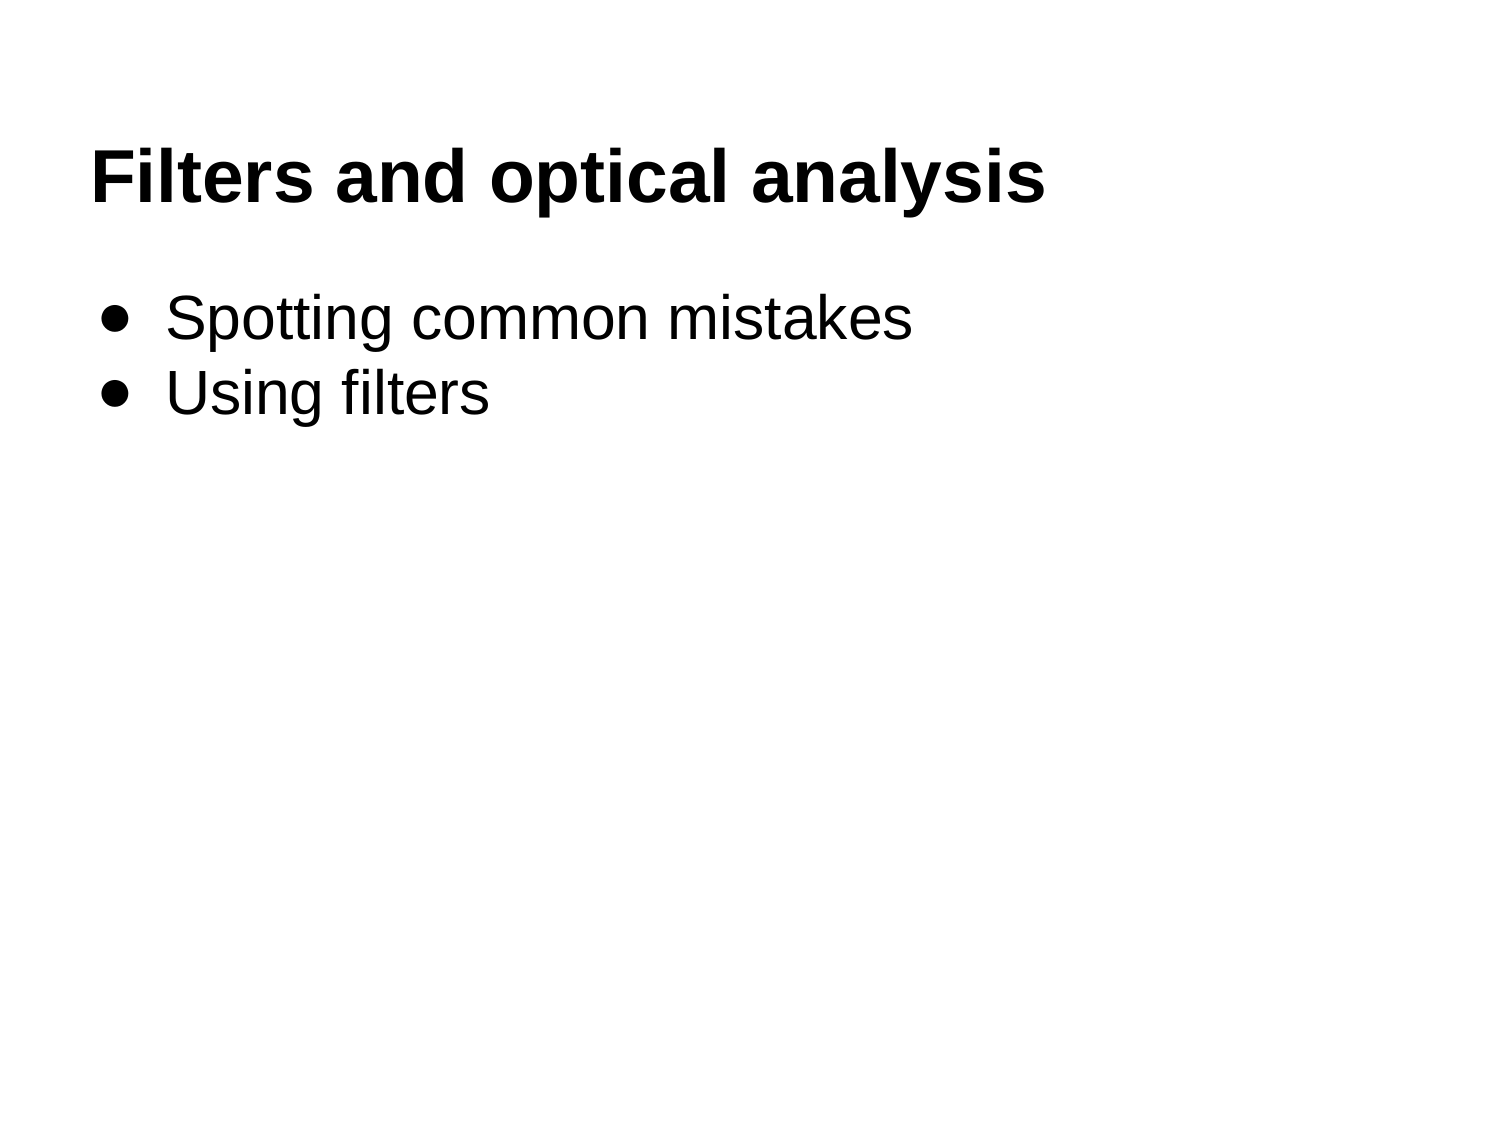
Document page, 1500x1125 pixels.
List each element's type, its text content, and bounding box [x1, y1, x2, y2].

title Filters and optical analysis [75, 45, 1425, 233]
list Spotting common mistakes Using filters [75, 262, 1425, 1078]
